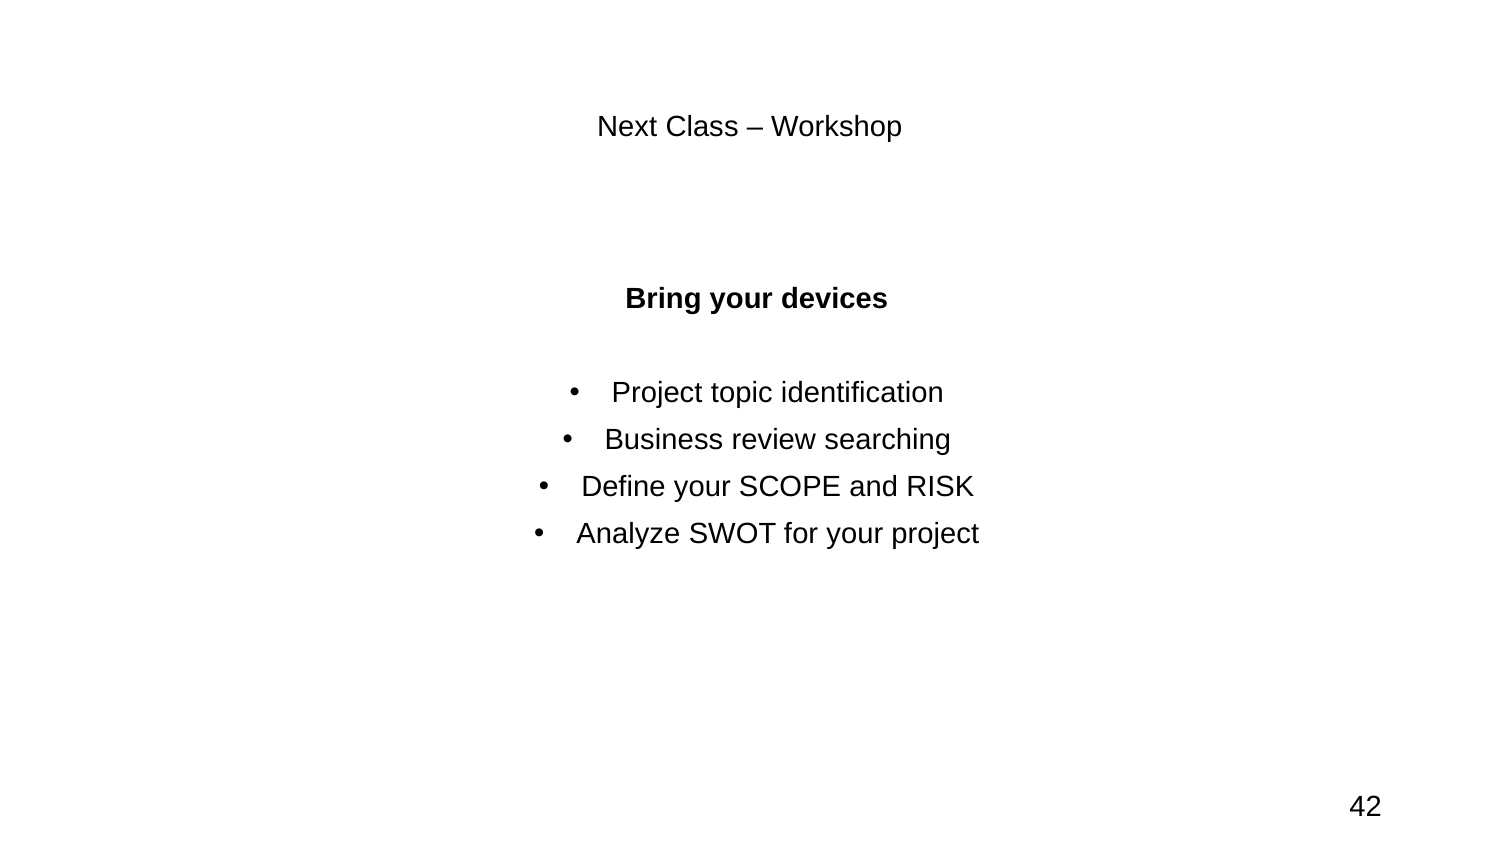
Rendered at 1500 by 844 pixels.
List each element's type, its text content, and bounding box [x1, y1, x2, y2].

slide_number 42 [1059, 782, 1397, 827]
list Bring your devices Project topic identification Business review searching Define your SCOPE and RISK Analyze SWOT for your project [103, 224, 1397, 760]
title Next Class – Workshop [103, 44, 1397, 208]
